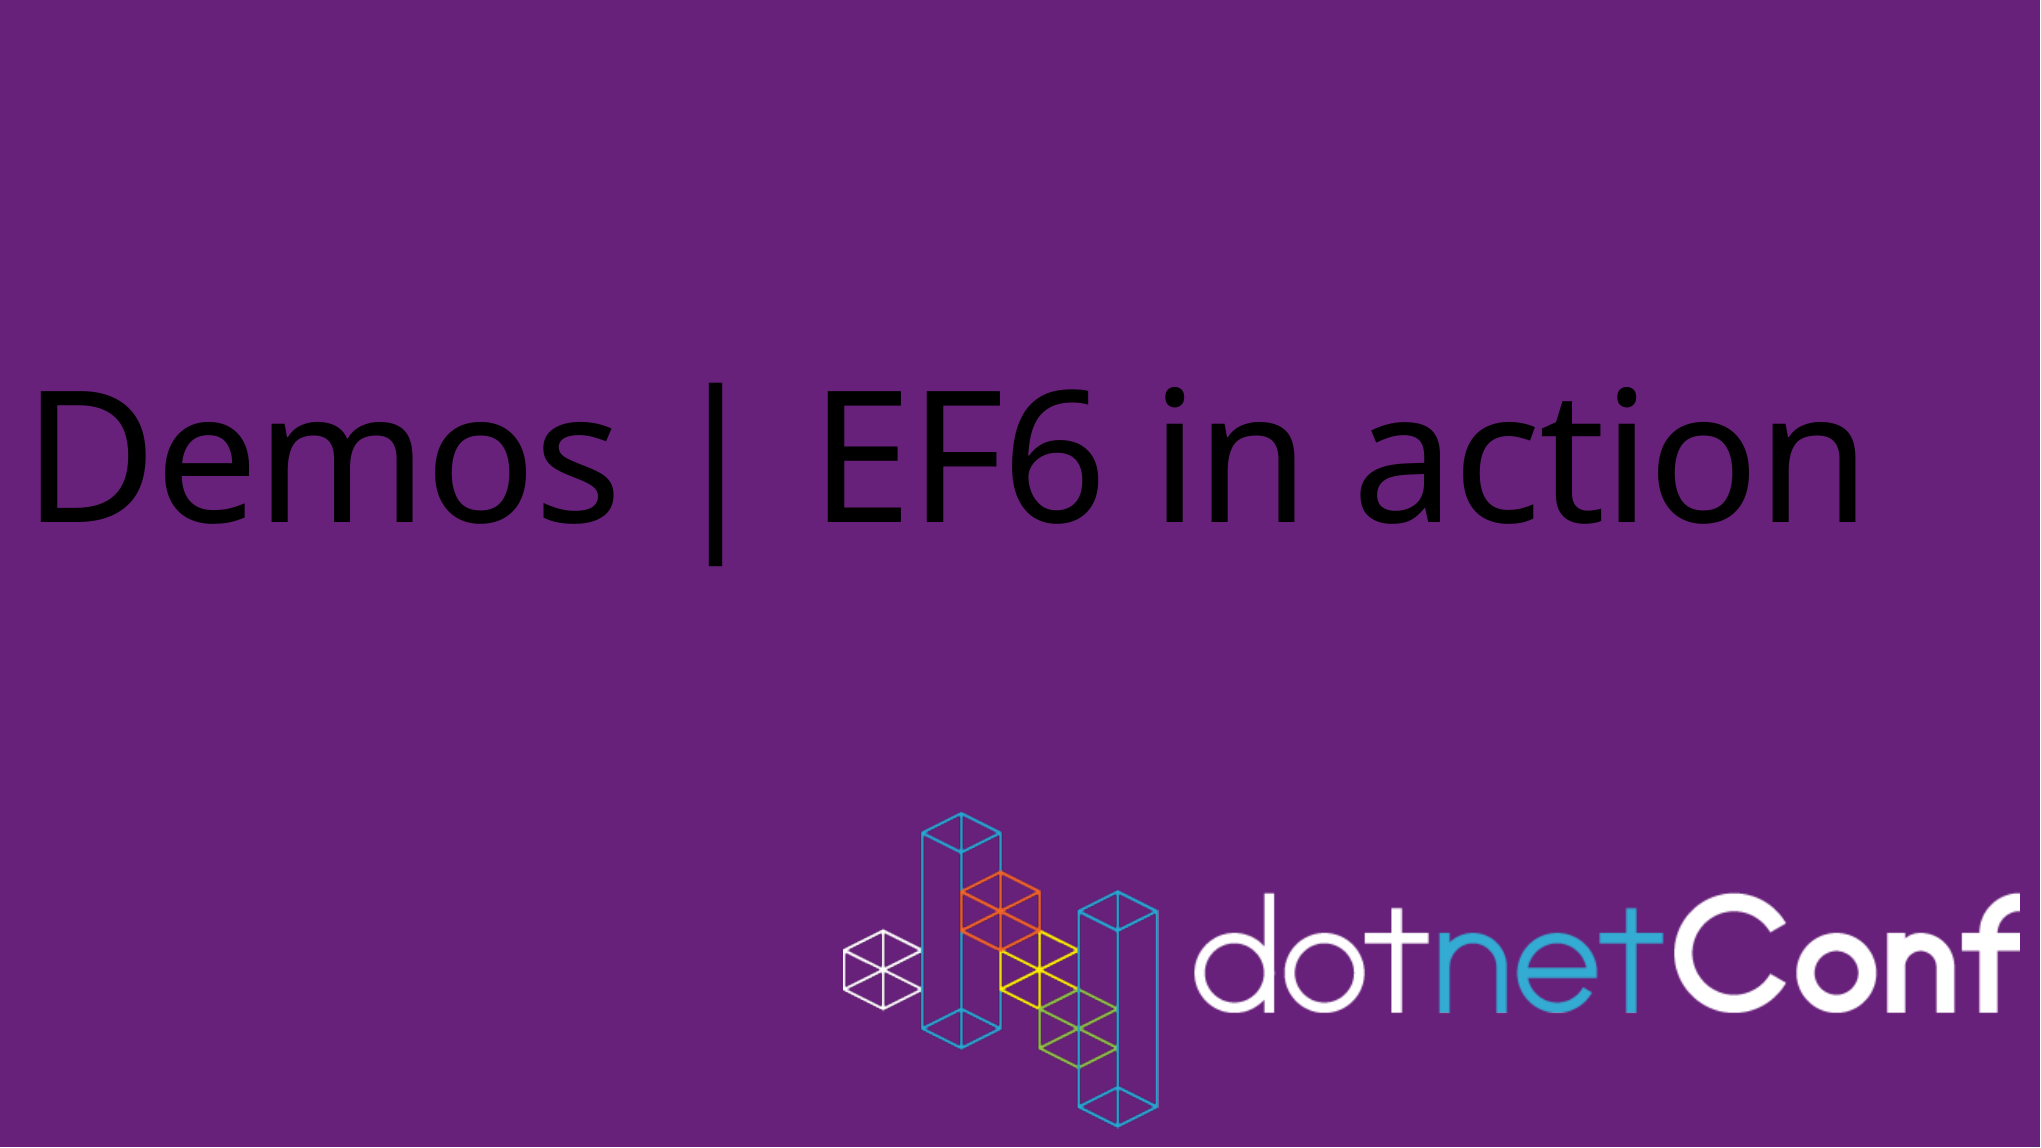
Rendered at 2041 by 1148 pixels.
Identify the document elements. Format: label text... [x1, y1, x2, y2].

title Demos | EF6 in action [0, 348, 1950, 650]
picture [843, 810, 2021, 1129]
